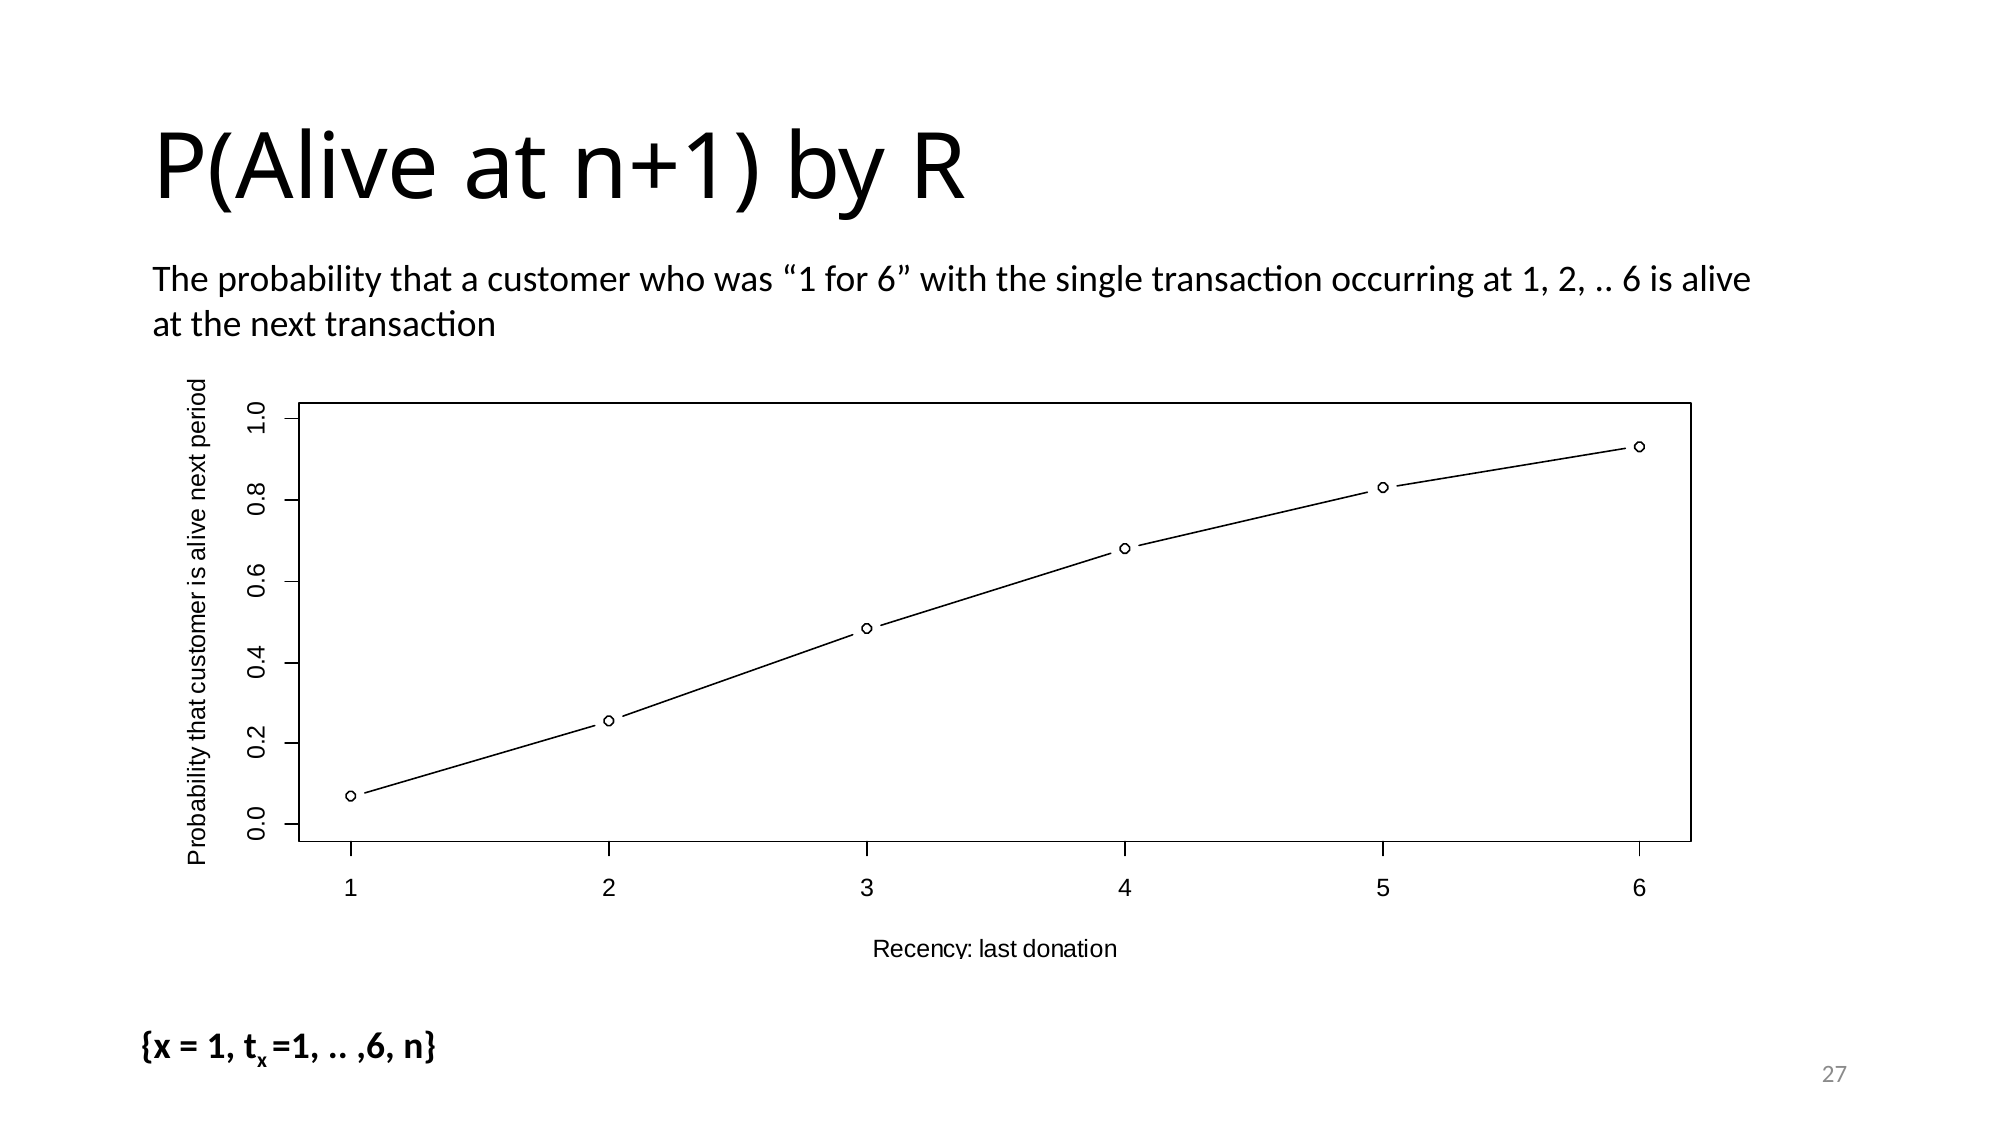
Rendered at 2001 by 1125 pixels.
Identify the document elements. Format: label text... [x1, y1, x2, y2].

text_box {x = 1, tx =1, .. ,6, n} [126, 1013, 688, 1080]
text_box The probability that a customer who was “1 for 6” with the single transaction occurring at 1, 2, .. 6 is alive at the next transaction [137, 246, 1792, 397]
title P(Alive at n+1) by R [137, 59, 1863, 278]
picture [180, 327, 1721, 959]
slide_number 27 [1412, 1042, 1863, 1103]
